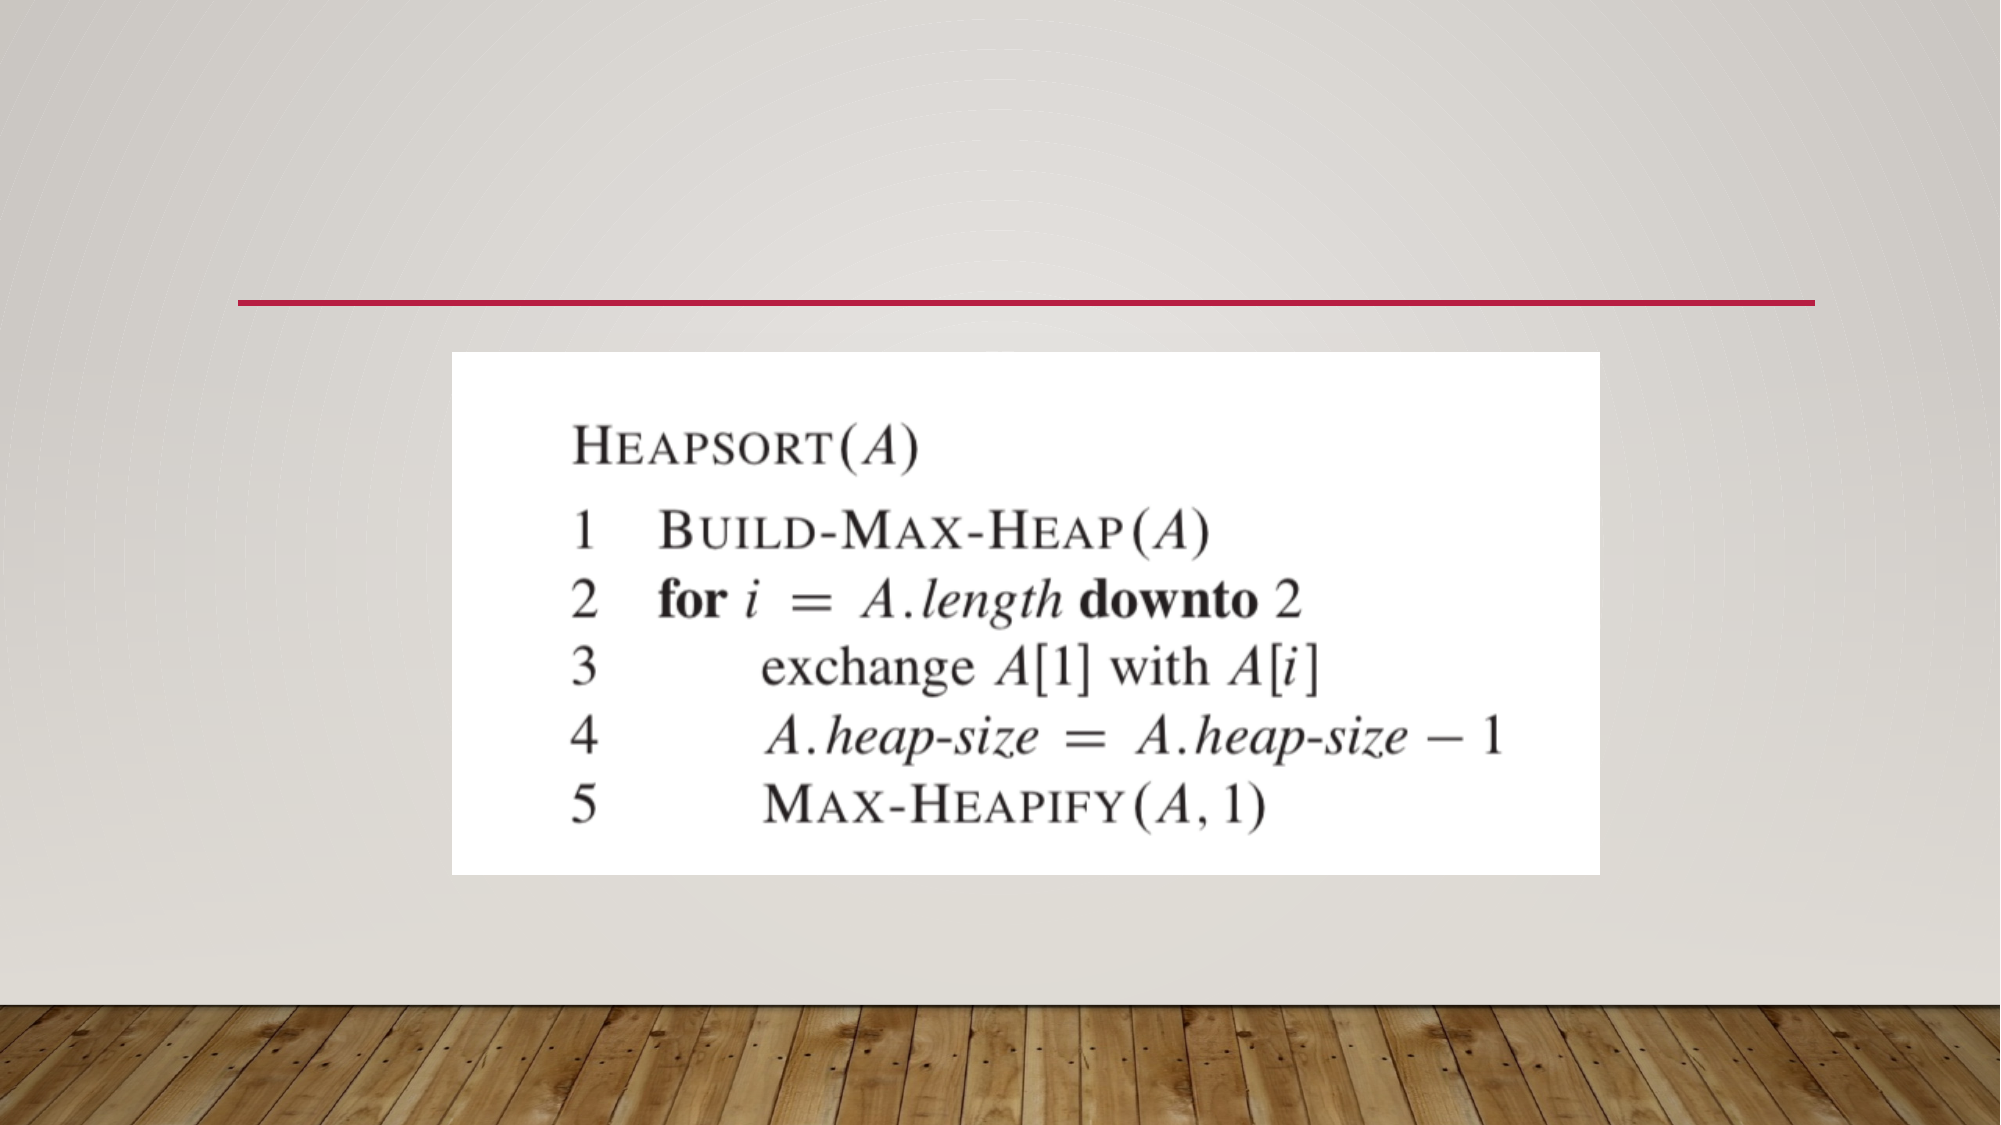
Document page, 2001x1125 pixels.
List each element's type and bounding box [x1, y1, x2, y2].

list [452, 352, 1600, 875]
picture [0, 1005, 2000, 1125]
